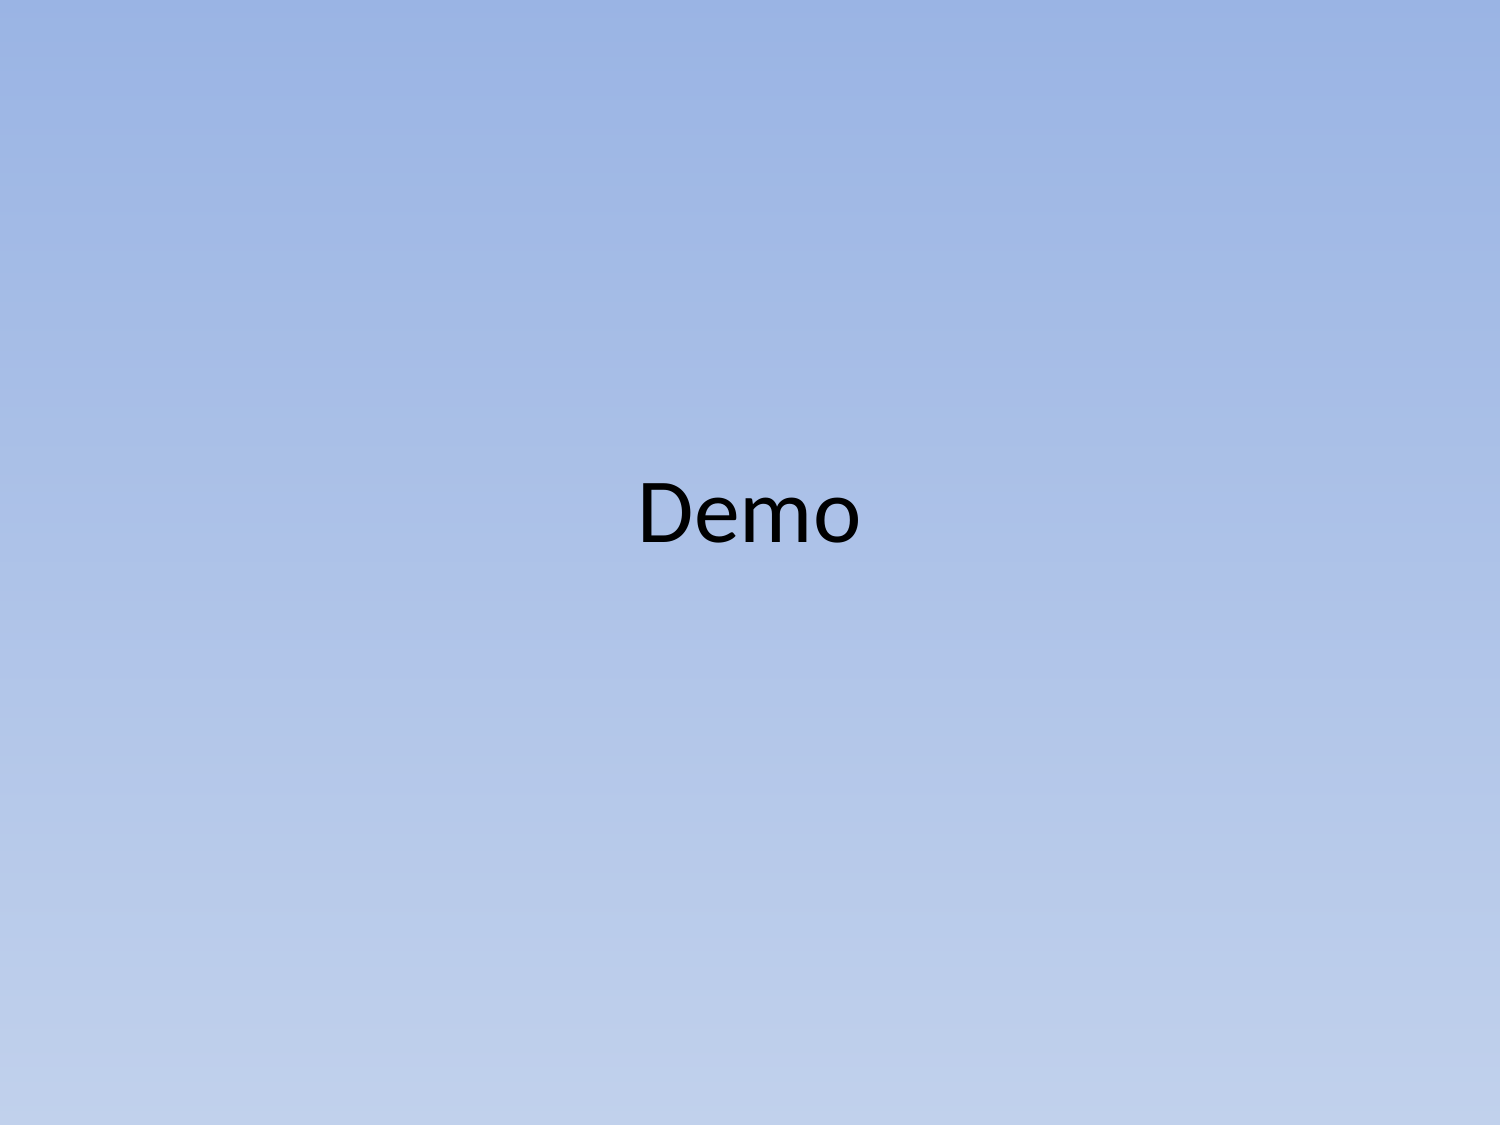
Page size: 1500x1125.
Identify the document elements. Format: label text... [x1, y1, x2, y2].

title Demo [75, 412, 1425, 600]
